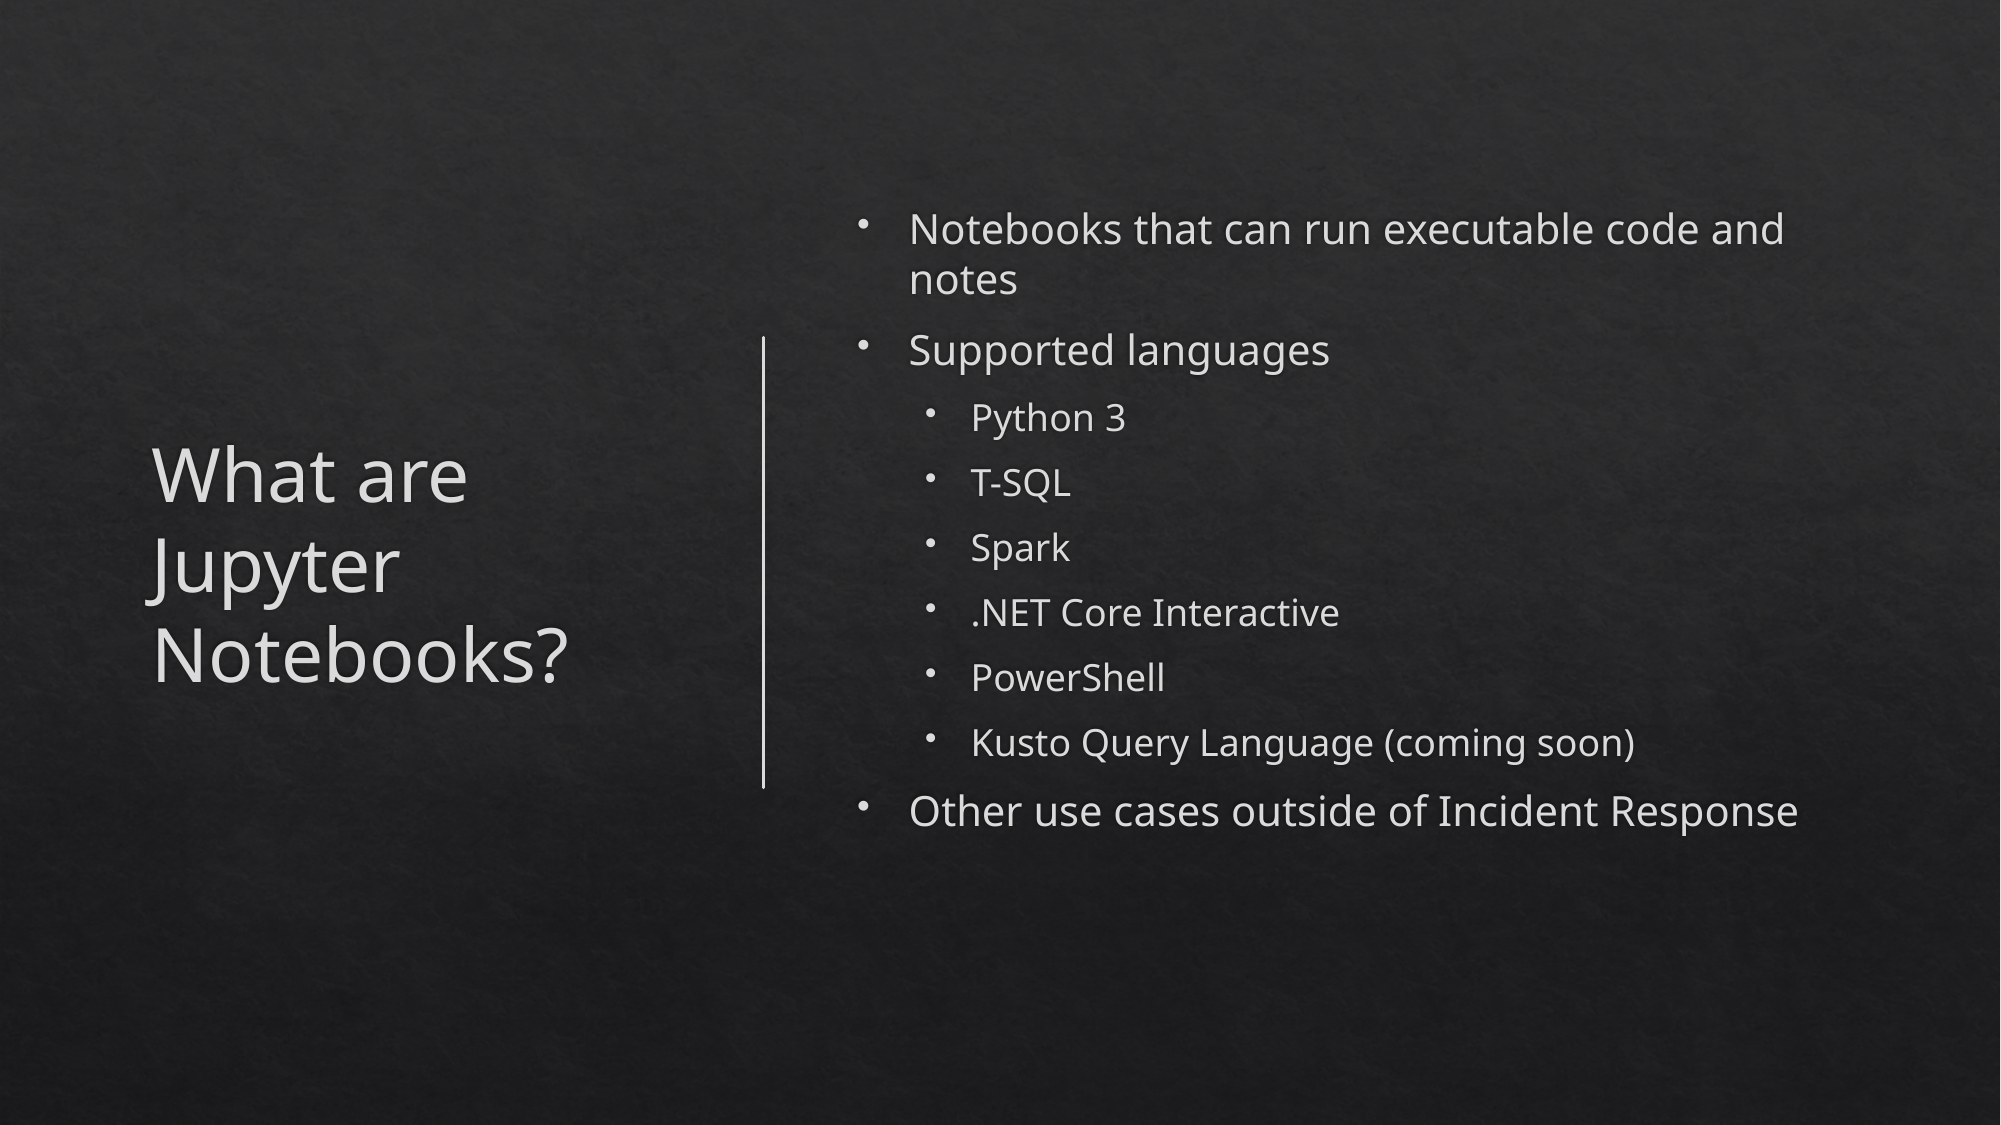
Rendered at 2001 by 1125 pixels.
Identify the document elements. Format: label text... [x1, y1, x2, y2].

list Notebooks that can run executable code and notes Supported languages Python 3 T-SQL Spark .NET Core Interactive PowerShell Kusto Query Language (coming soon) Other use cases outside of Incident Response [837, 183, 1862, 942]
text_box [0, 0, 2000, 1125]
title What are Jupyter Notebooks? [136, 183, 709, 942]
